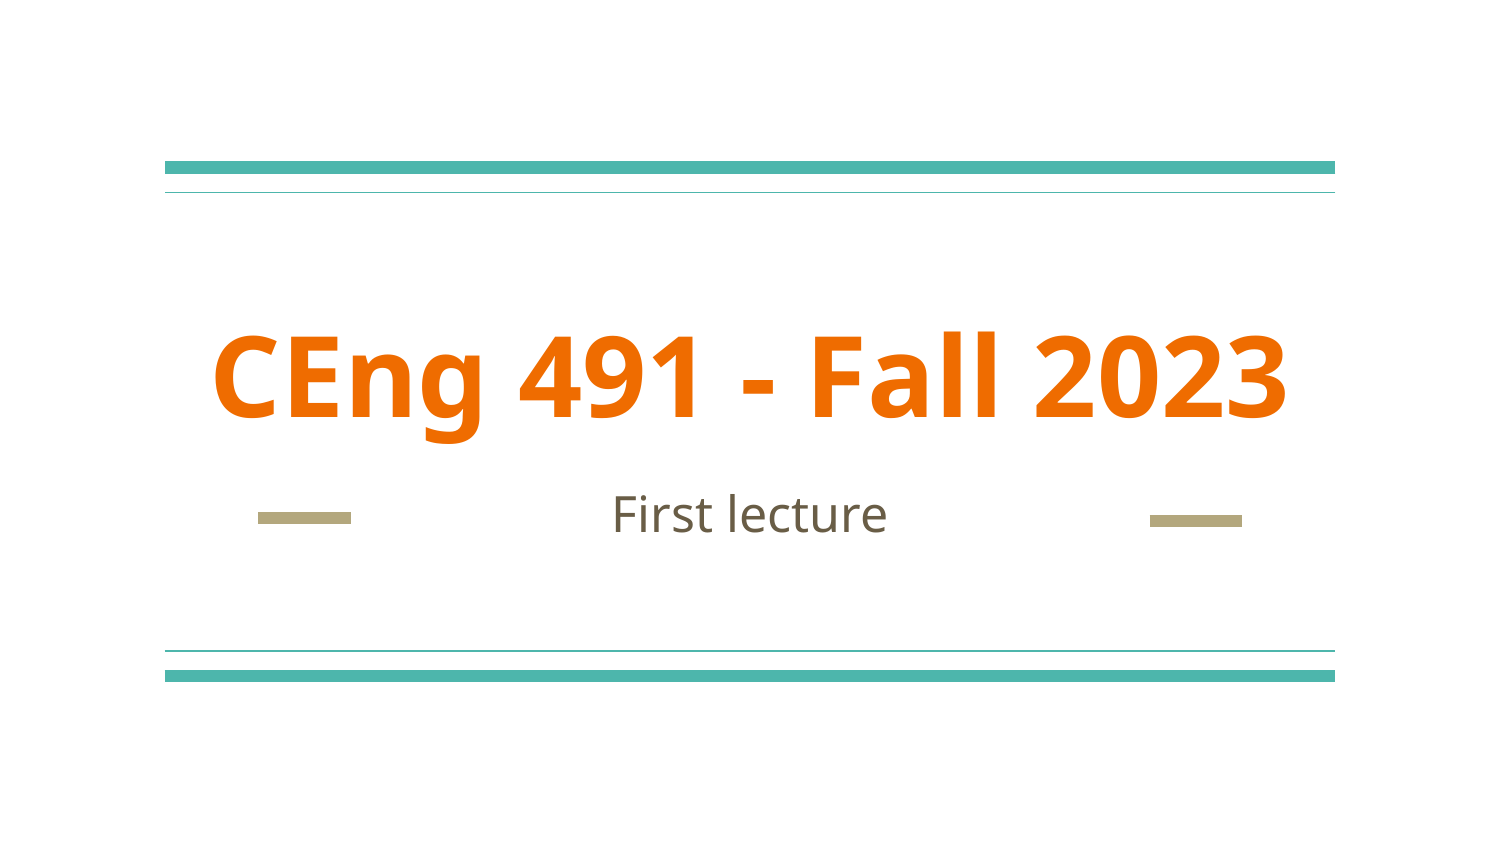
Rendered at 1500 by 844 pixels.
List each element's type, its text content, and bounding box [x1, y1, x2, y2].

subtitle First lecture [350, 467, 1150, 598]
title CEng 491 - Fall 2023 [164, 287, 1336, 456]
